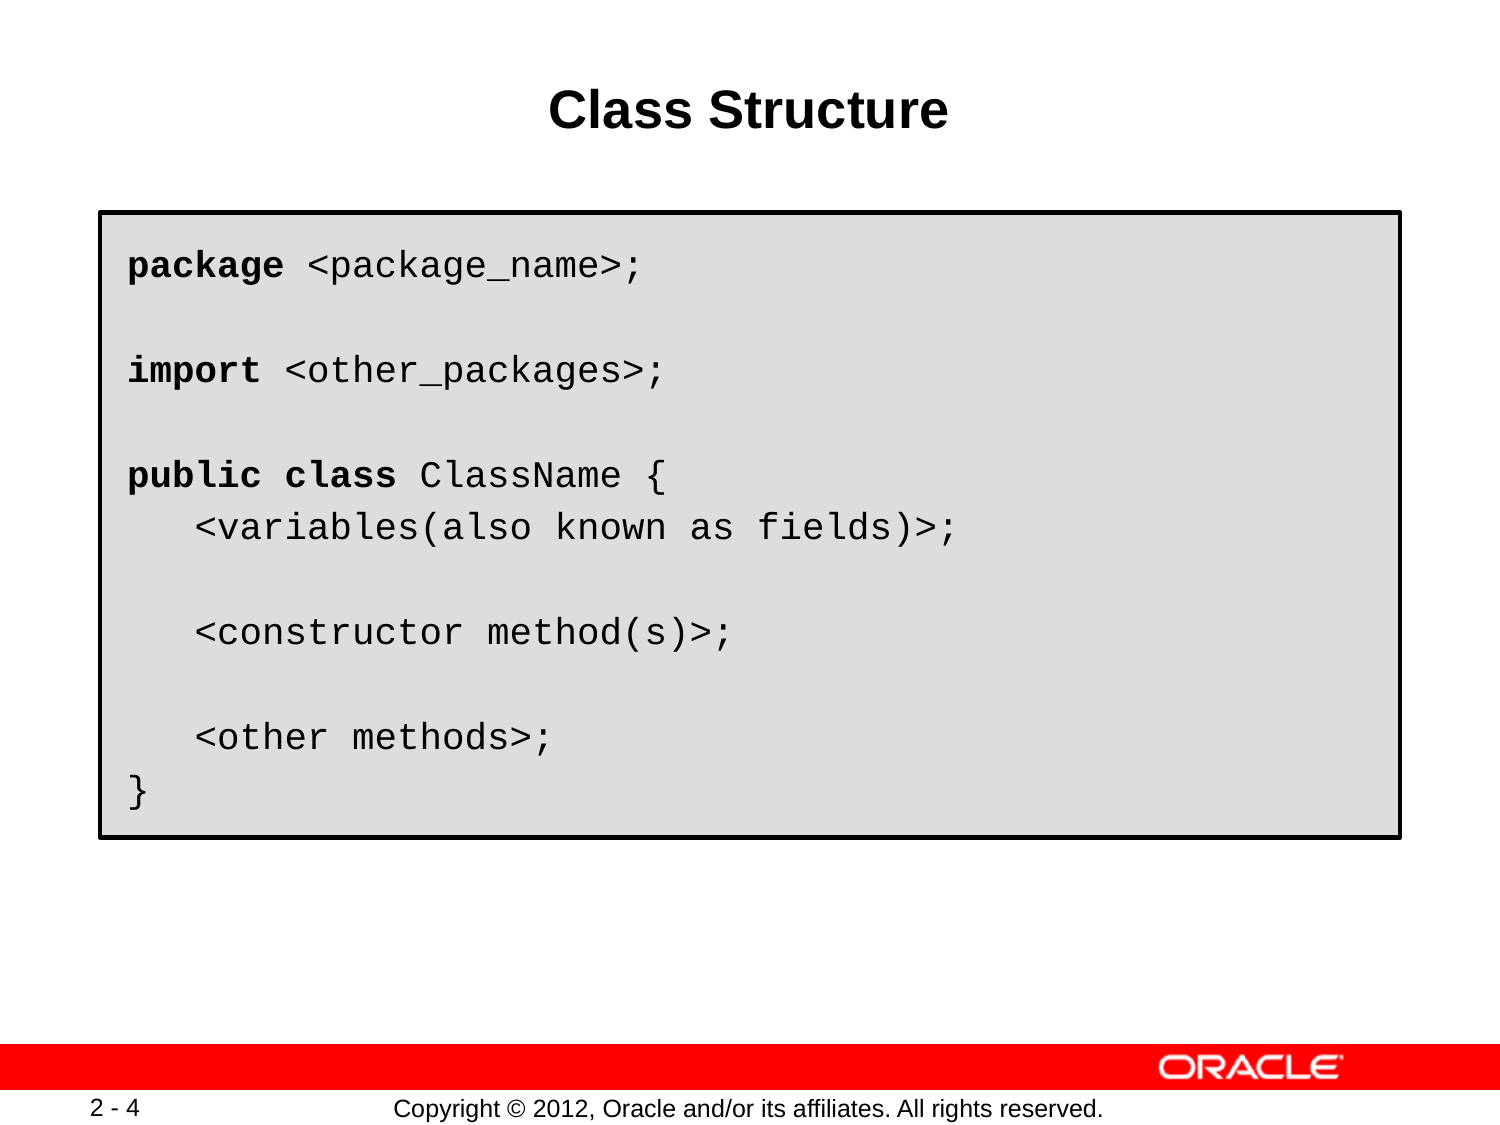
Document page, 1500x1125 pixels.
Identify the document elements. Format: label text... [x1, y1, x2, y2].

picture [0, 1044, 1500, 1090]
title Class Structure [99, 72, 1399, 216]
list package <package_name>; import <other_packages>; public class ClassName { <variables(also known as fields)>; <constructor method(s)>; <other methods>; } [99, 237, 1399, 525]
text_box [99, 212, 1400, 838]
